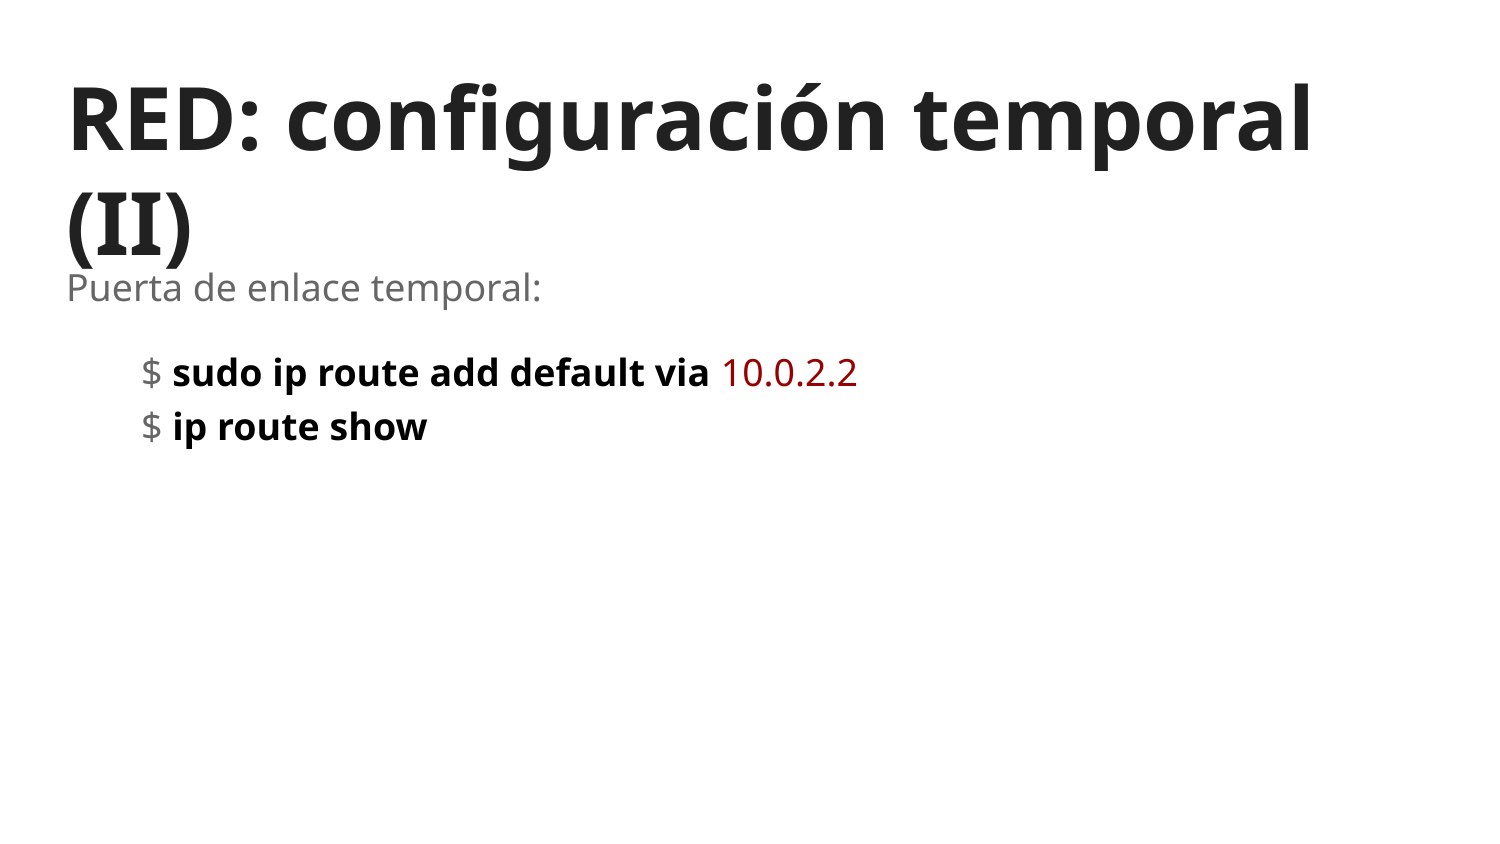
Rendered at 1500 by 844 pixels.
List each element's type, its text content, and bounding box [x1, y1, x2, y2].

title RED: configuración temporal (II) [51, 48, 1449, 164]
list Puerta de enlace temporal: $ sudo ip route add default via 10.0.2.2 $ ip route show [51, 164, 1449, 581]
